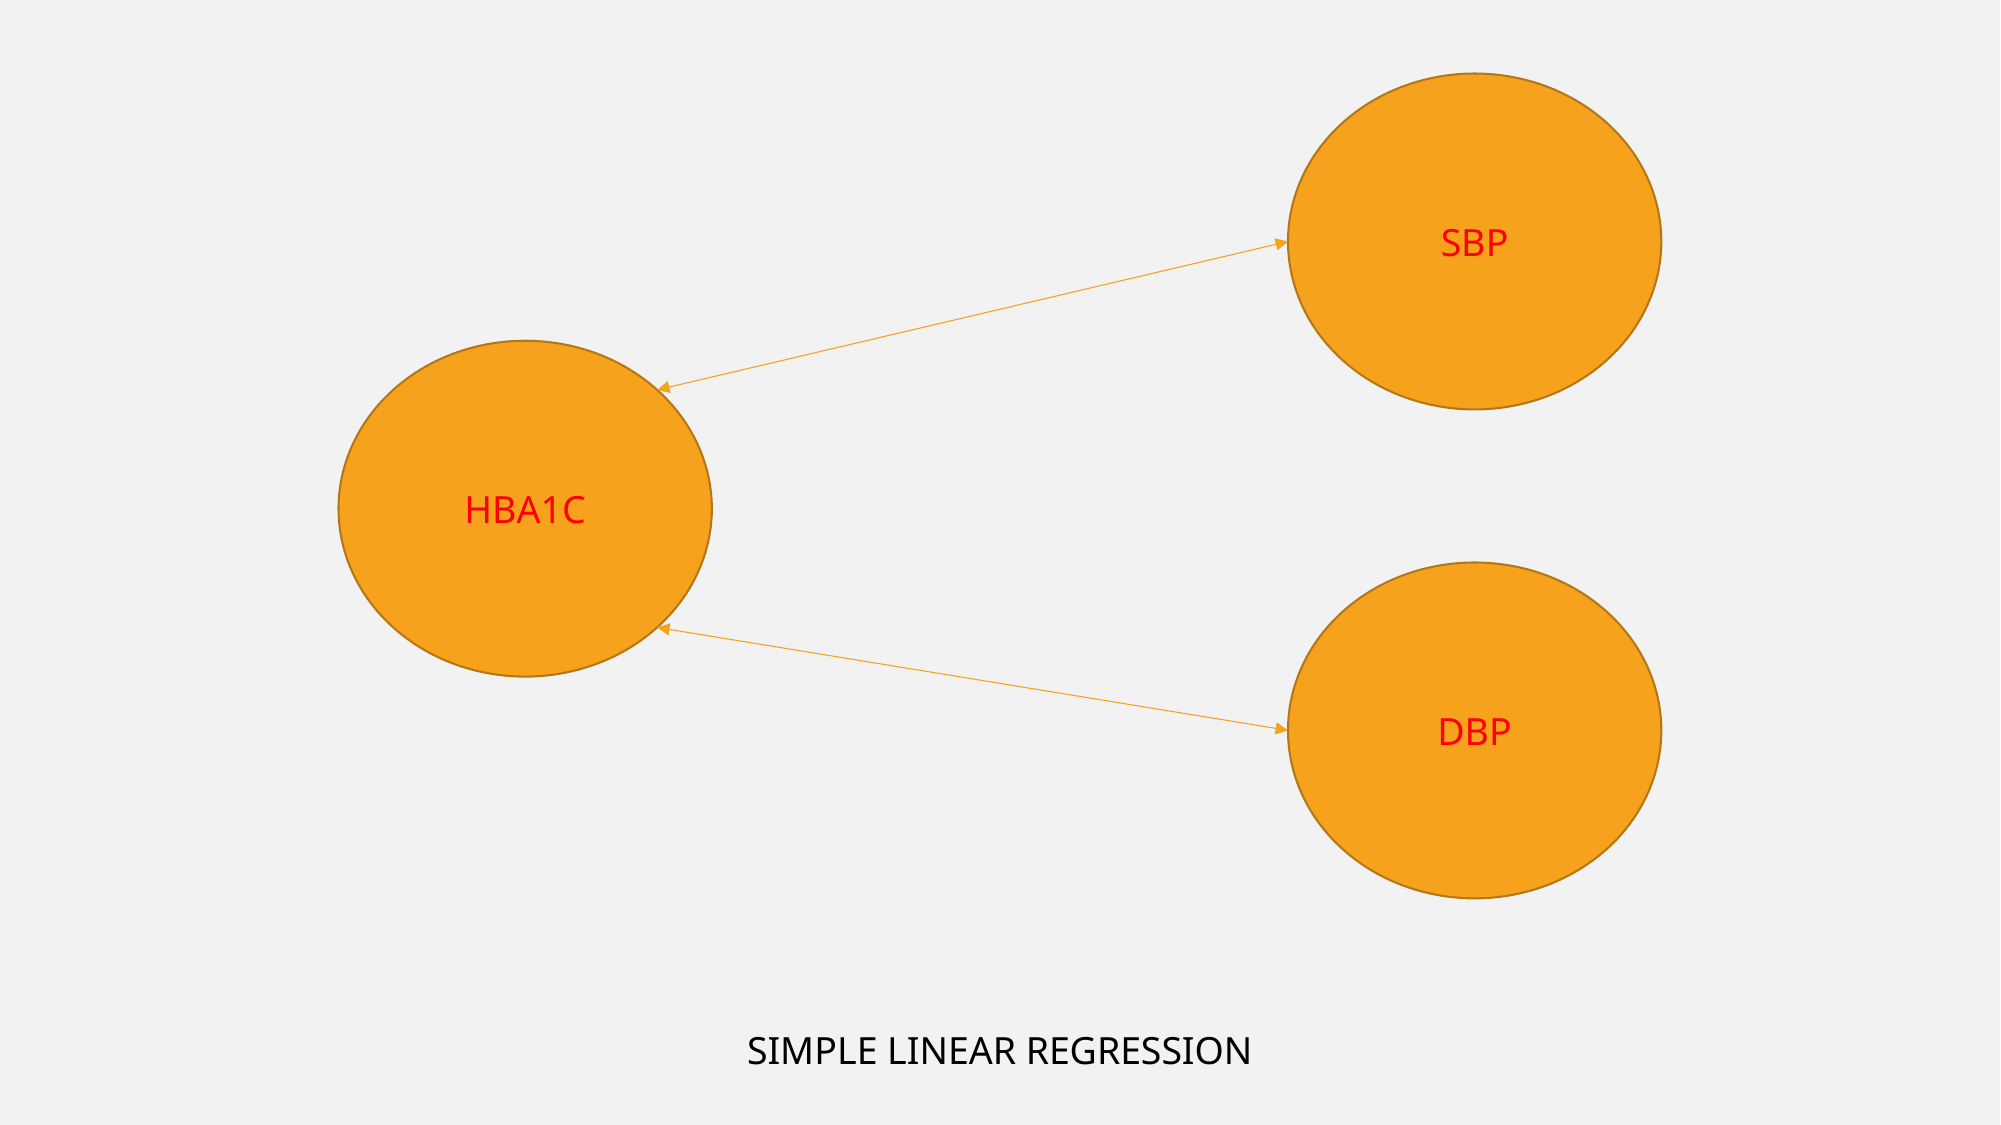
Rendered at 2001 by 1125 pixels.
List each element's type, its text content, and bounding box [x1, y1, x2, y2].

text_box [657, 241, 1289, 390]
text_box DBP [1286, 561, 1663, 900]
text_box SBP [1286, 72, 1663, 411]
text_box HBA1C [337, 339, 713, 678]
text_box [657, 627, 1289, 731]
text_box SIMPLE LINEAR REGRESSION [732, 1019, 1268, 1080]
